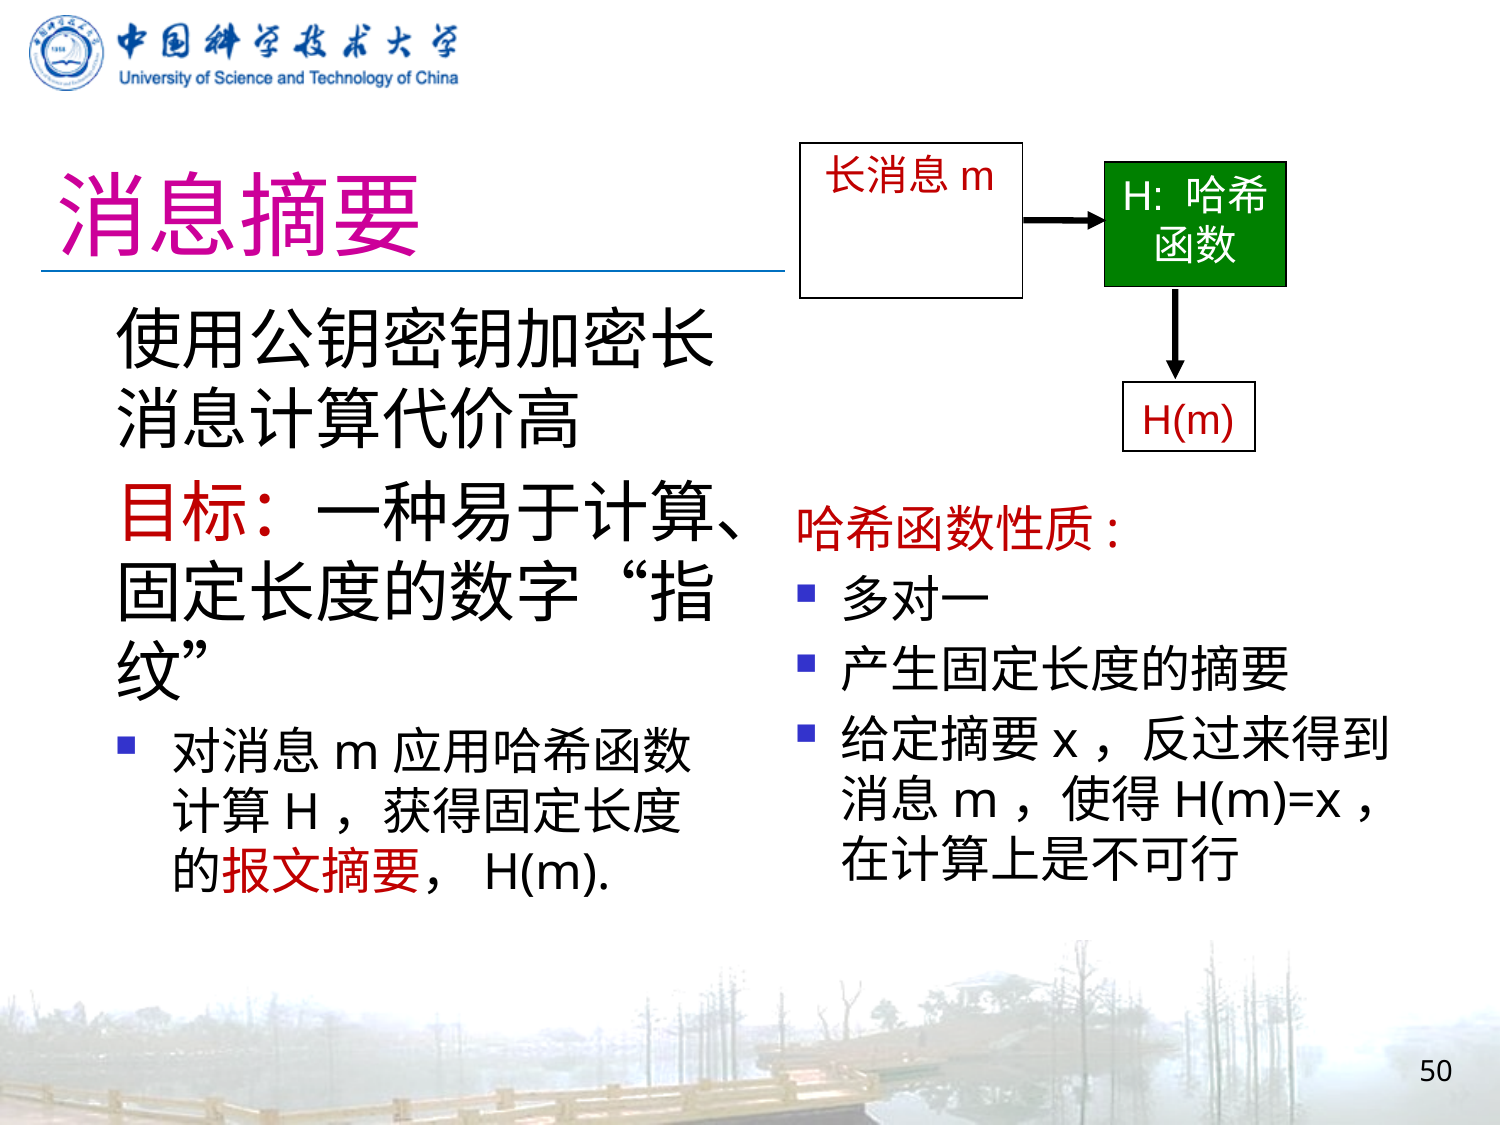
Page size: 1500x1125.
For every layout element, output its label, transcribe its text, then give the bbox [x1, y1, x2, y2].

text_box [1023, 214, 1107, 227]
text_box 使用公钥密钥加密长消息计算代价高 目标：一种易于计算、固定长度的数字“指纹” 对消息m应用哈希函数计算H，获得固定长度的报文摘要，H(m). [100, 289, 743, 828]
text_box [800, 143, 1023, 299]
text_box [1123, 381, 1256, 385]
slide_number 50 [1154, 1023, 1468, 1100]
text_box H: 哈希 函数 [1107, 161, 1284, 277]
text_box [1169, 289, 1182, 380]
text_box 有效吗？ [0, 940, 1500, 1125]
text_box [1104, 162, 1287, 287]
title 消息摘要 [40, 34, 1468, 276]
text_box 长消息m [799, 141, 1020, 207]
picture [29, 15, 461, 91]
text_box H(m) [1115, 385, 1262, 451]
text_box 哈希函数性质: 多对一 产生固定长度的摘要 给定摘要x，反过来得到消息m，使得H(m)=x，在计算上是不可行 [780, 490, 1444, 1059]
